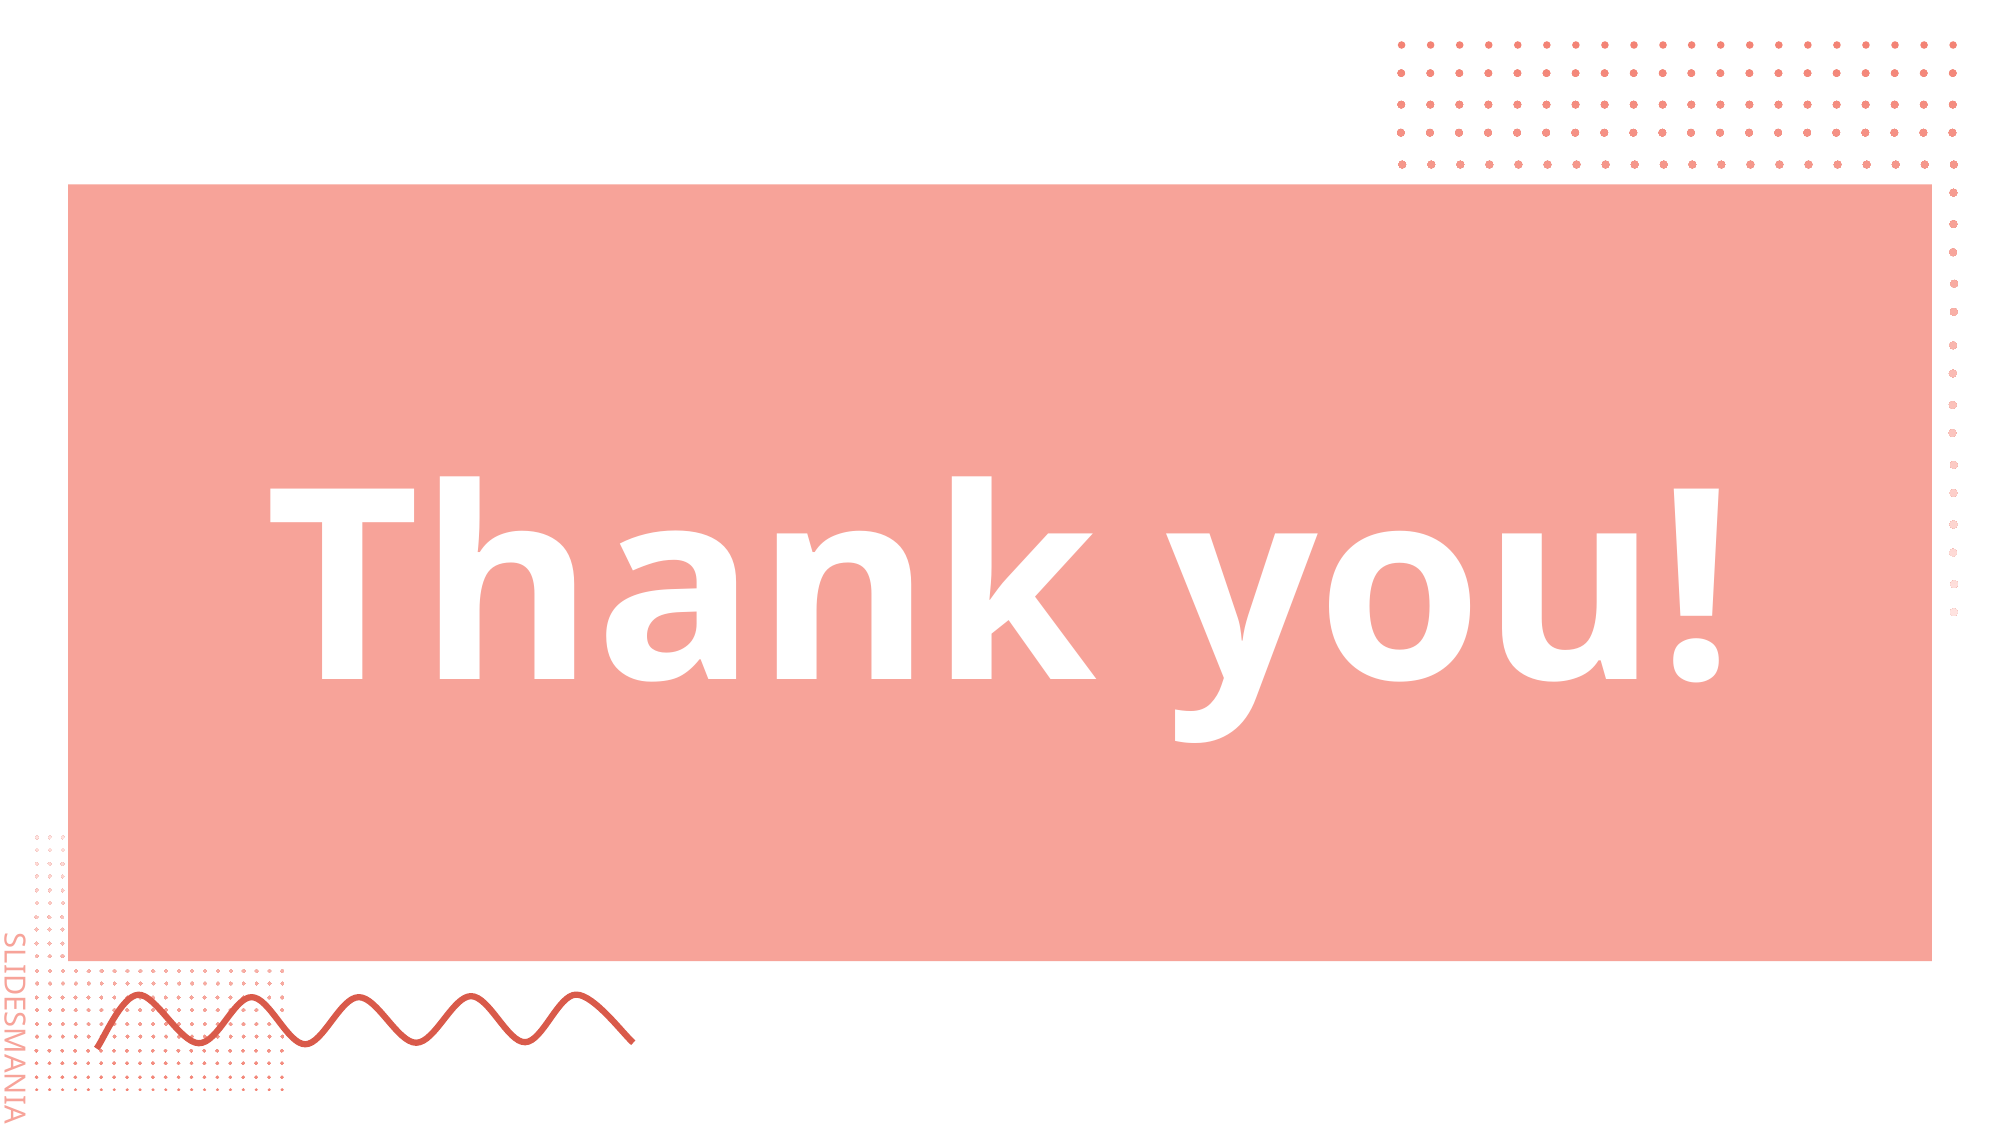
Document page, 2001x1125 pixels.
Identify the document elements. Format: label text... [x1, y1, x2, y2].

text_box [96, 994, 634, 1049]
title Thank you! [68, 184, 1932, 962]
